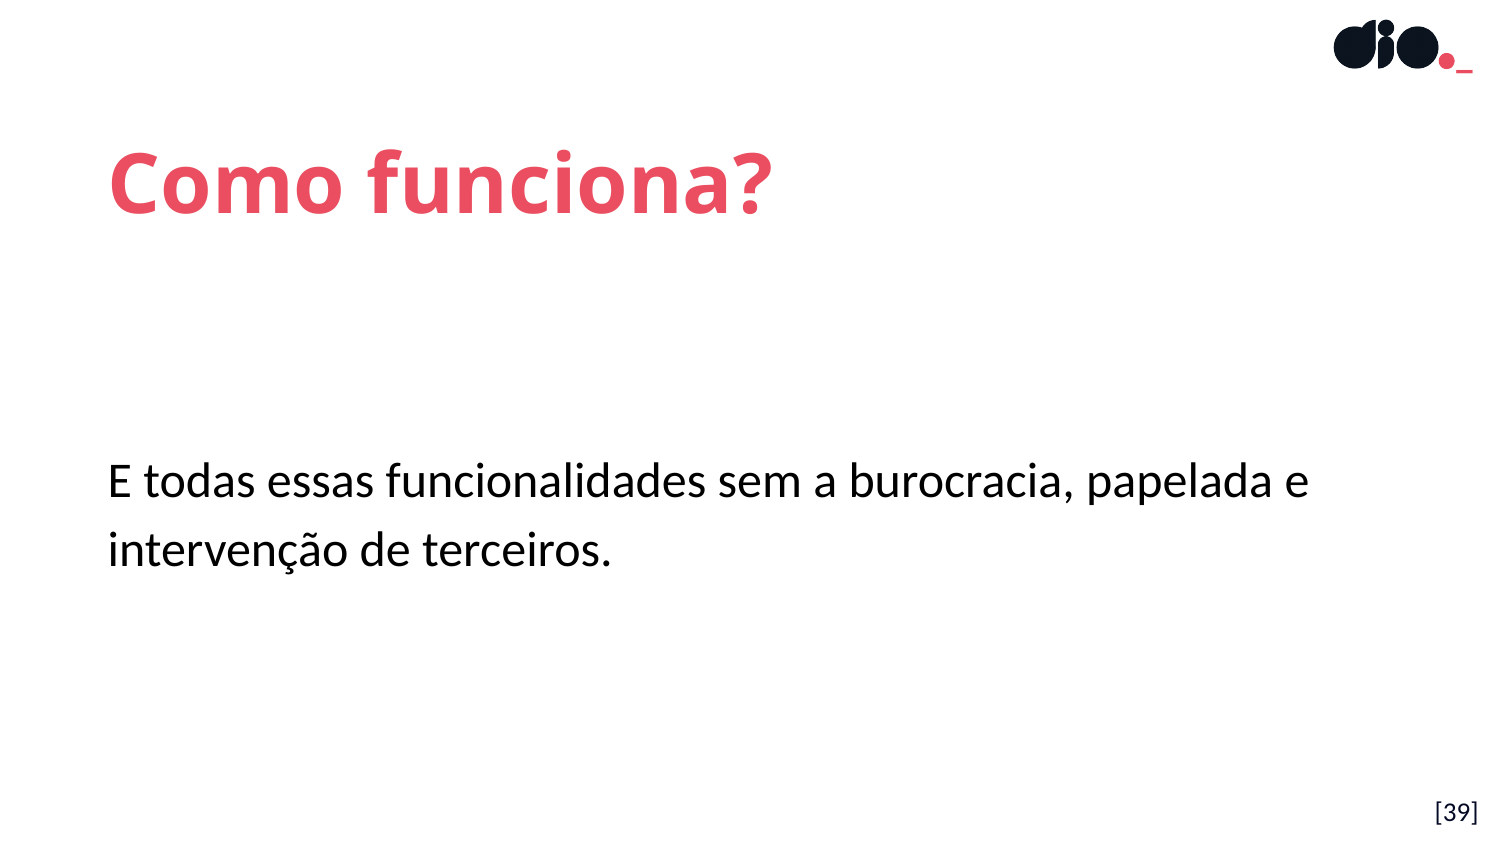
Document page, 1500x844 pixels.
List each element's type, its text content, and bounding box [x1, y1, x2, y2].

text_box E todas essas funcionalidades sem a burocracia, papelada e intervenção de terceiros. [92, 243, 1408, 774]
slide_number [39] [1403, 779, 1494, 844]
picture [1333, 19, 1473, 74]
text_box Como funciona? [92, 104, 1408, 243]
